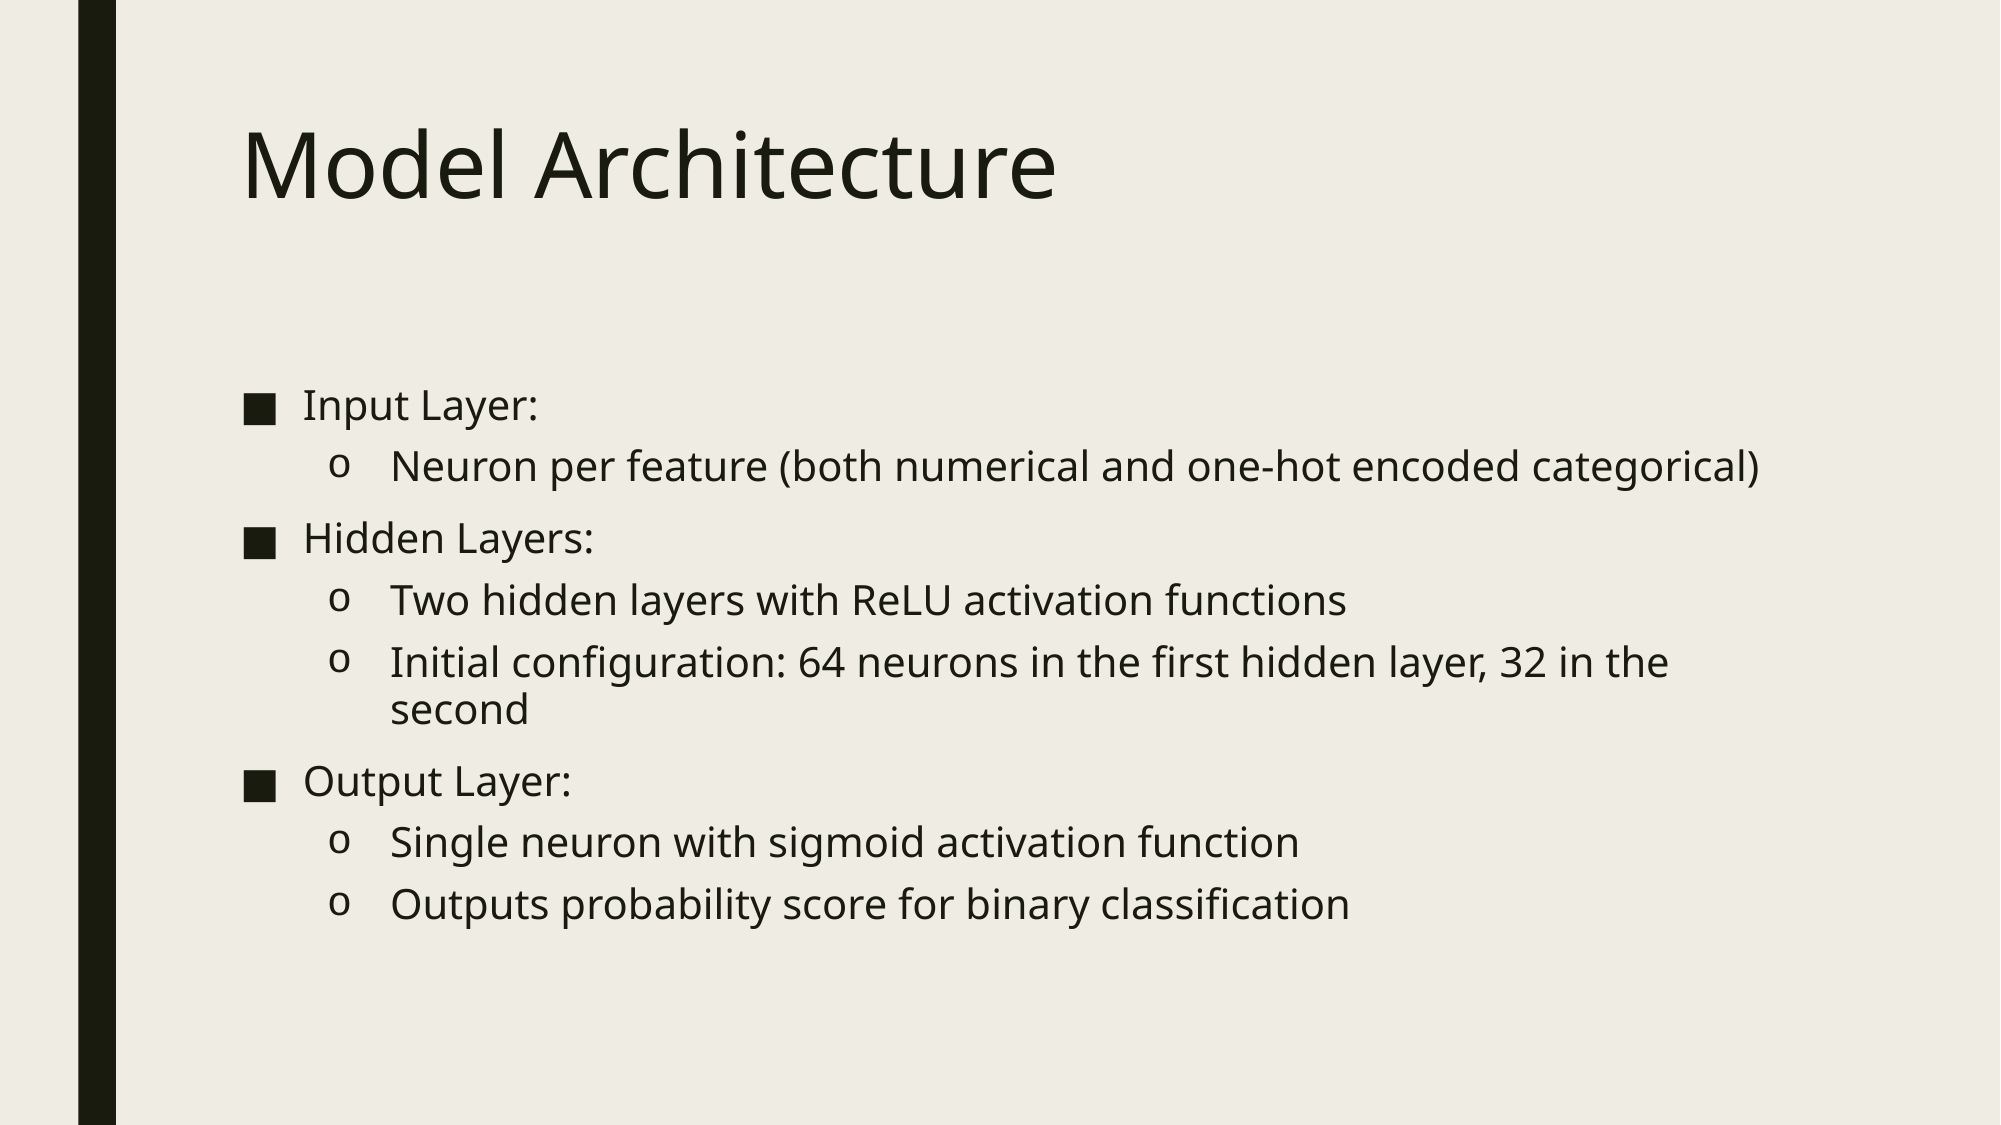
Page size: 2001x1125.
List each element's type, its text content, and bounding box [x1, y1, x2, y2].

title Model Architecture [225, 112, 1800, 357]
list Input Layer: Neuron per feature (both numerical and one-hot encoded categorical) Hidden Layers: Two hidden layers with ReLU activation functions Initial configuration: 64 neurons in the first hidden layer, 32 in the second Output Layer: Single neuron with sigmoid activation function Outputs probability score for binary classification [225, 375, 1800, 963]
